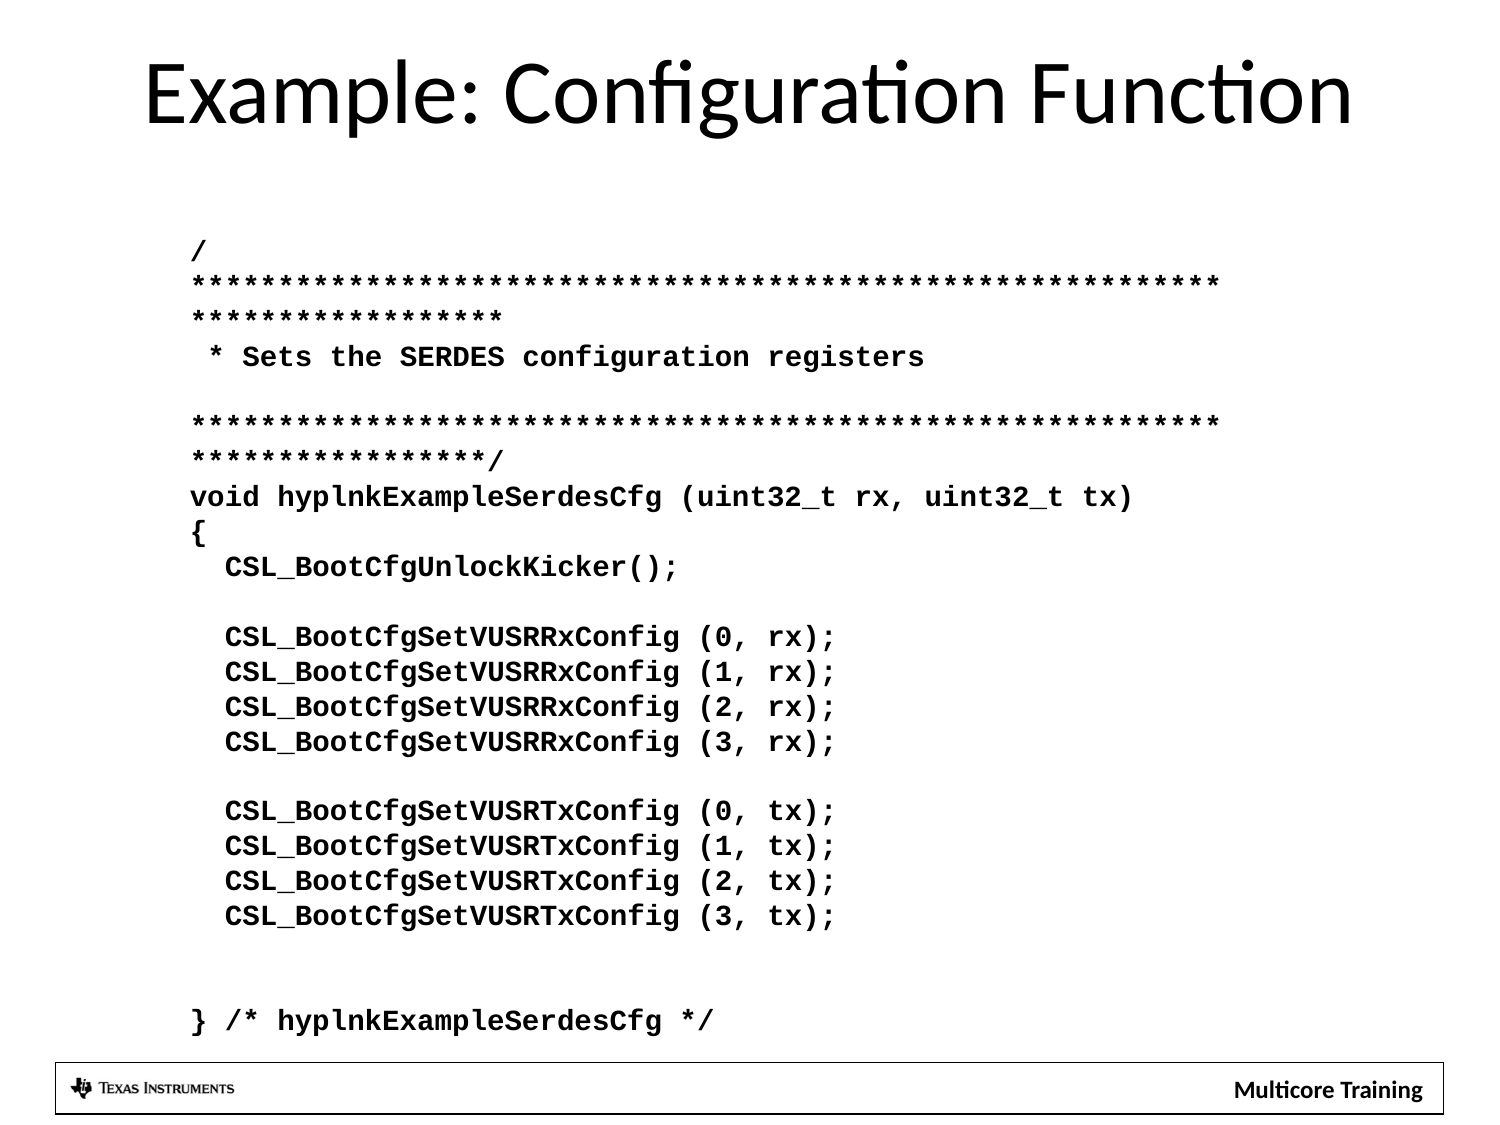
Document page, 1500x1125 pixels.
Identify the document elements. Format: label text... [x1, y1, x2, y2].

text_box Example: Configuration Function [74, 24, 1425, 138]
picture [59, 1066, 245, 1110]
text_box /***************************************************************************** * Sets the SERDES configuration registers ****************************************************************************/ void hyplnkExampleSerdesCfg (uint32_t rx, uint32_t tx) { CSL_BootCfgUnlockKicker(); CSL_BootCfgSetVUSRRxConfig (0, rx); CSL_BootCfgSetVUSRRxConfig (1, rx); CSL_BootCfgSetVUSRRxConfig (2, rx); CSL_BootCfgSetVUSRRxConfig (3, rx); CSL_BootCfgSetVUSRTxConfig (0, tx); CSL_BootCfgSetVUSRTxConfig (1, tx); CSL_BootCfgSetVUSRTxConfig (2, tx); CSL_BootCfgSetVUSRTxConfig (3, tx); } /* hyplnkExampleSerdesCfg */ [174, 224, 1250, 1044]
